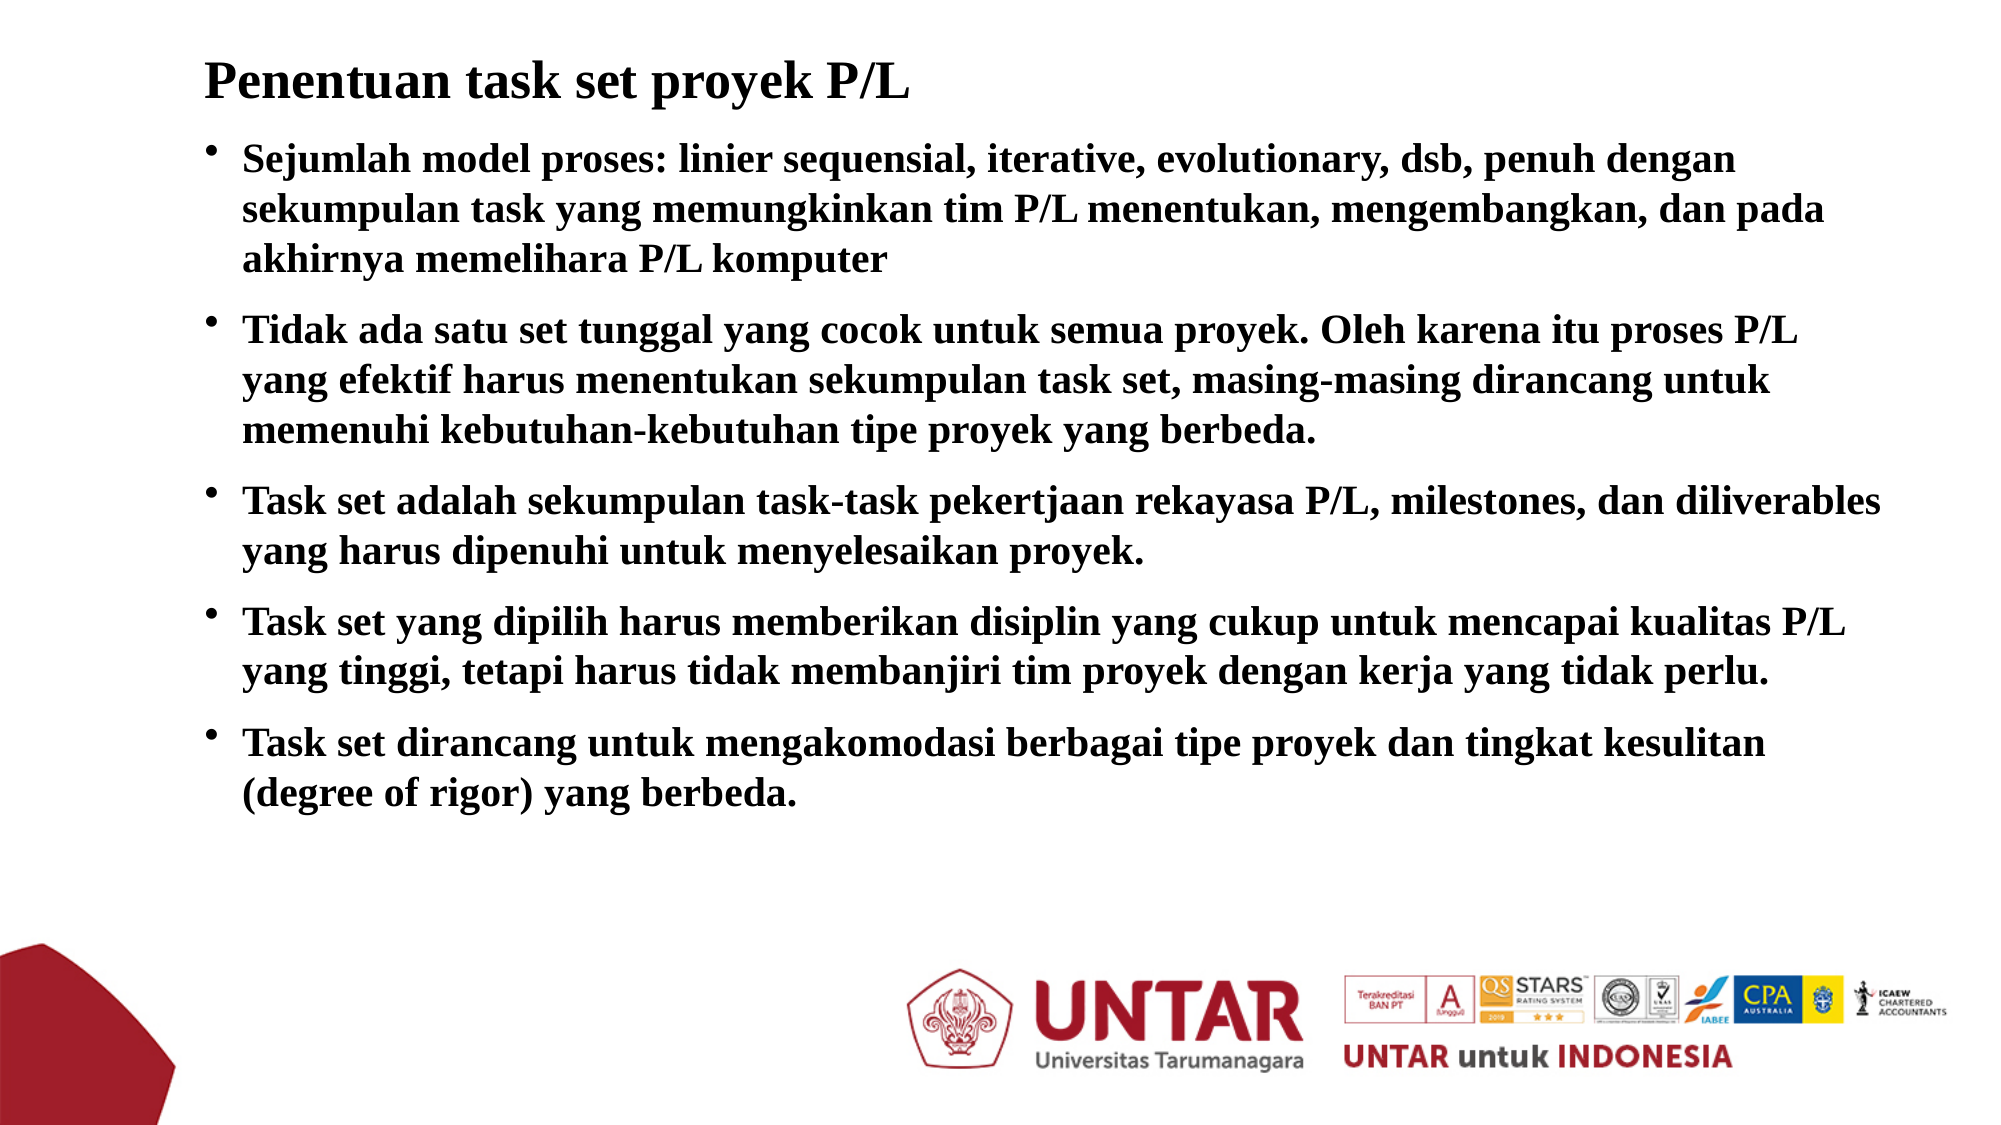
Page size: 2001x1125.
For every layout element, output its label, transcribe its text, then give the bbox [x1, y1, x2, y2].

picture [0, 0, 2001, 1125]
text_box Penentuan task set proyek P/L Sejumlah model proses: linier sequensial, iterative, evolutionary, dsb, penuh dengan sekumpulan task yang memungkinkan tim P/L menentukan, mengembangkan, dan pada akhirnya memelihara P/L komputer Tidak ada satu set tunggal yang cocok untuk semua proyek. Oleh karena itu proses P/L yang efektif harus menentukan sekumpulan task set, masing-masing dirancang untuk memenuhi kebutuhan-kebutuhan tipe proyek yang berbeda. Task set adalah sekumpulan task-task pekertjaan rekayasa P/L, milestones, dan diliverables yang harus dipenuhi untuk menyelesaikan proyek. Task set yang dipilih harus memberikan disiplin yang cukup untuk mencapai kualitas P/L yang tinggi, tetapi harus tidak membanjiri tim proyek dengan kerja yang tidak perlu. Task set dirancang untuk mengakomodasi berbagai tipe proyek dan tingkat kesulitan (degree of rigor) yang berbeda. [171, 37, 1908, 822]
